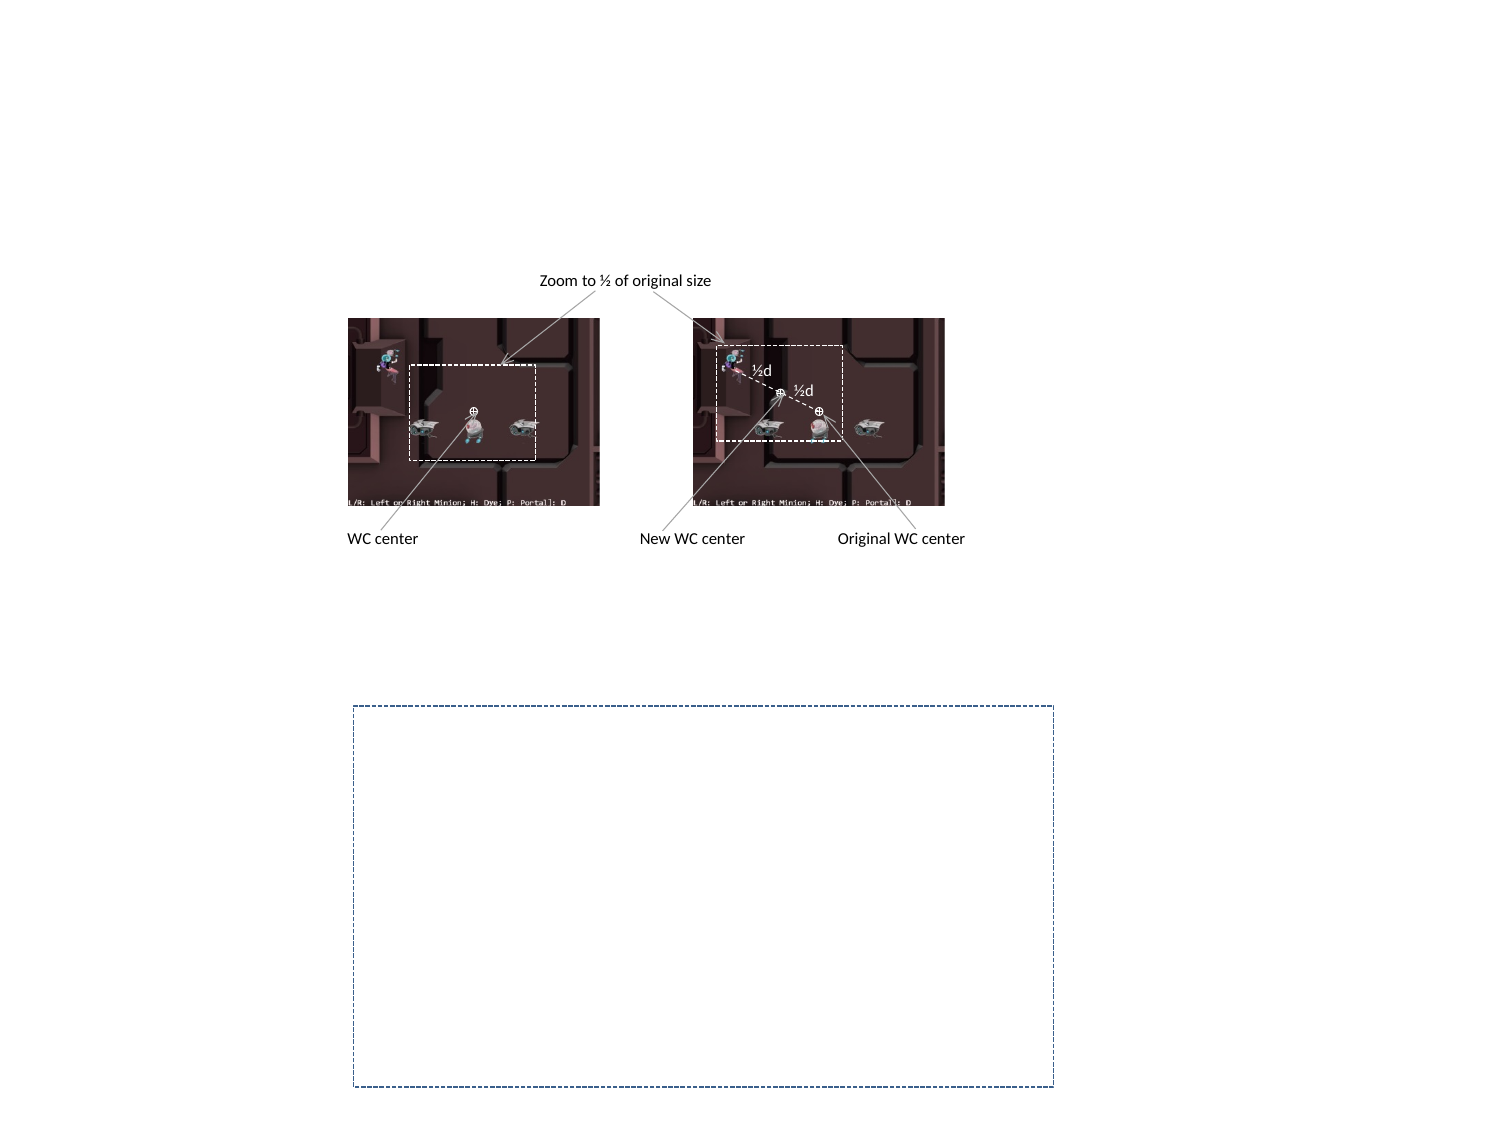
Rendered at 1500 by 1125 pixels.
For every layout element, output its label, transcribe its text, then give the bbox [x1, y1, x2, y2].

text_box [662, 395, 779, 532]
text_box Original WC center [823, 520, 988, 556]
text_box WC center [332, 520, 446, 556]
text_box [499, 290, 596, 366]
text_box Zoom to ½ of original size [524, 262, 745, 298]
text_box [822, 414, 916, 530]
text_box New WC center [624, 520, 782, 556]
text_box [653, 291, 726, 344]
text_box [351, 704, 1055, 1089]
picture [348, 318, 600, 507]
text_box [380, 414, 472, 531]
picture [693, 318, 945, 507]
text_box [733, 369, 820, 412]
